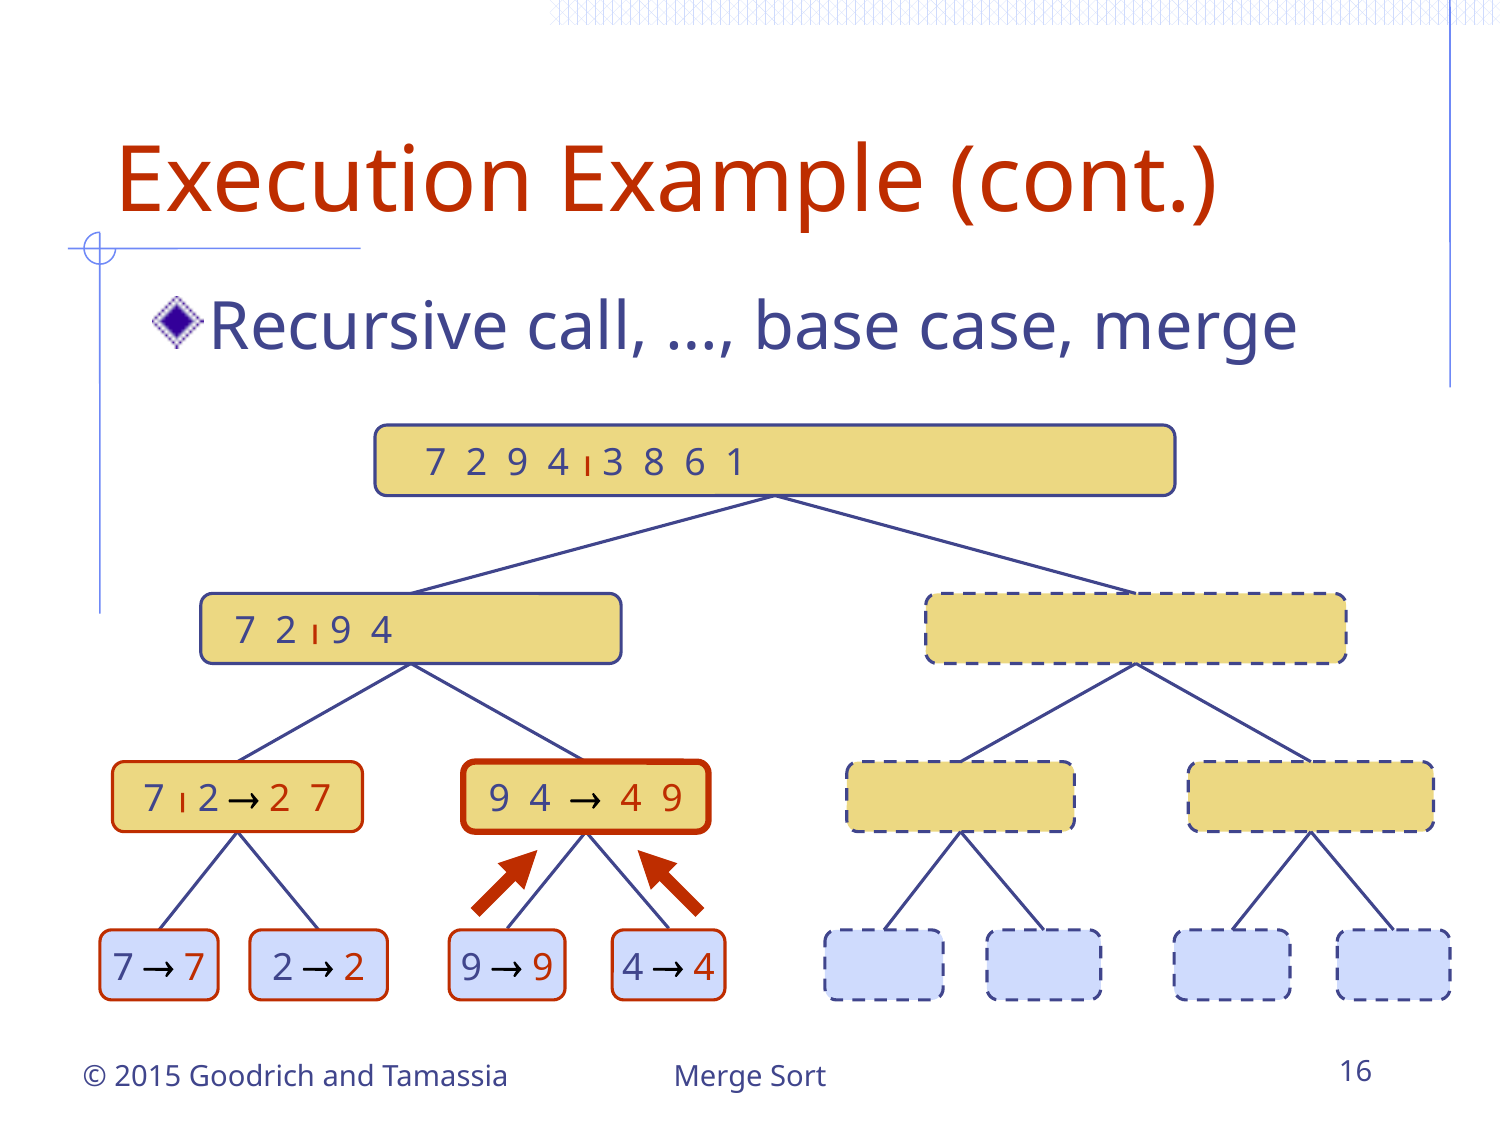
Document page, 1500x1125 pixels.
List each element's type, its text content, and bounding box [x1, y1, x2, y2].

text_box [237, 664, 409, 761]
text_box 9 4  4 9 [463, 761, 709, 832]
text_box 8  8 [986, 929, 1101, 1000]
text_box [1310, 833, 1394, 929]
text_box 7  2  2 7 [112, 761, 363, 832]
text_box 7 2 9 4  3 8 6 1  1 2 3 4 6 7 8 9 [375, 425, 1176, 496]
text_box 3 8  3 8 [846, 761, 1075, 832]
list Recursive call, …, base case, merge [137, 275, 1413, 388]
text_box 6  6 [1174, 929, 1291, 1000]
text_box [506, 834, 584, 929]
text_box 9  9 [449, 929, 566, 1000]
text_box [1135, 664, 1312, 761]
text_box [883, 833, 958, 929]
title Execution Example (cont.) [99, 50, 1375, 238]
text_box 1  1 [1337, 929, 1450, 1000]
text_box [410, 496, 773, 593]
text_box 2  2 [249, 929, 388, 1000]
text_box 7  7 [99, 929, 219, 1000]
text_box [410, 664, 587, 759]
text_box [774, 496, 1137, 593]
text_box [237, 833, 319, 929]
text_box 7 2  9 4  2 4 7 9 [200, 593, 622, 664]
footer Merge Sort [512, 1024, 988, 1101]
text_box 6 1  1 6 [1188, 761, 1434, 832]
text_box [1231, 833, 1308, 929]
picture [152, 296, 204, 349]
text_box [585, 834, 669, 929]
text_box 3  3 [824, 929, 944, 1000]
text_box 3 8 6 1  1 3 8 6 [925, 593, 1347, 664]
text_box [158, 833, 235, 929]
slide_number 16 [1074, 1024, 1388, 1101]
text_box 4  4 [612, 929, 725, 1000]
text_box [960, 664, 1134, 761]
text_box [960, 833, 1045, 929]
